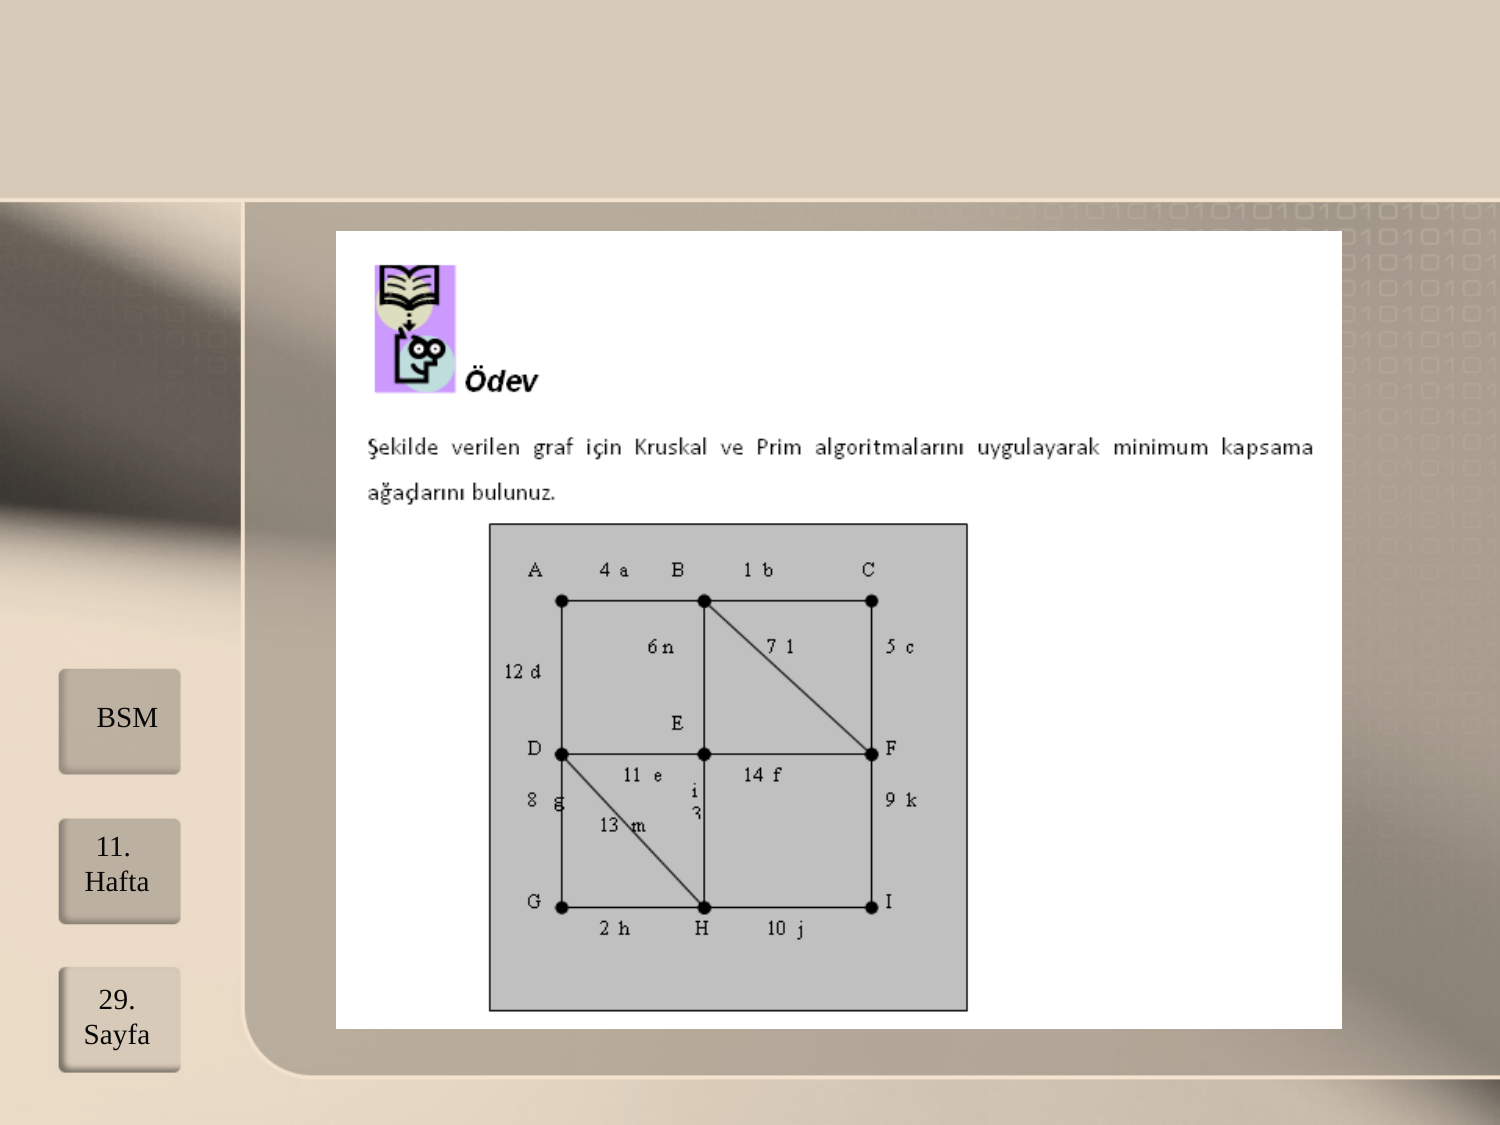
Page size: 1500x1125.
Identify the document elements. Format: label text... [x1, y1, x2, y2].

picture [336, 231, 1342, 1029]
text_box 11. Hafta [58, 820, 176, 926]
text_box 29. Sayfa [58, 972, 176, 1067]
text_box BSM [81, 691, 176, 742]
